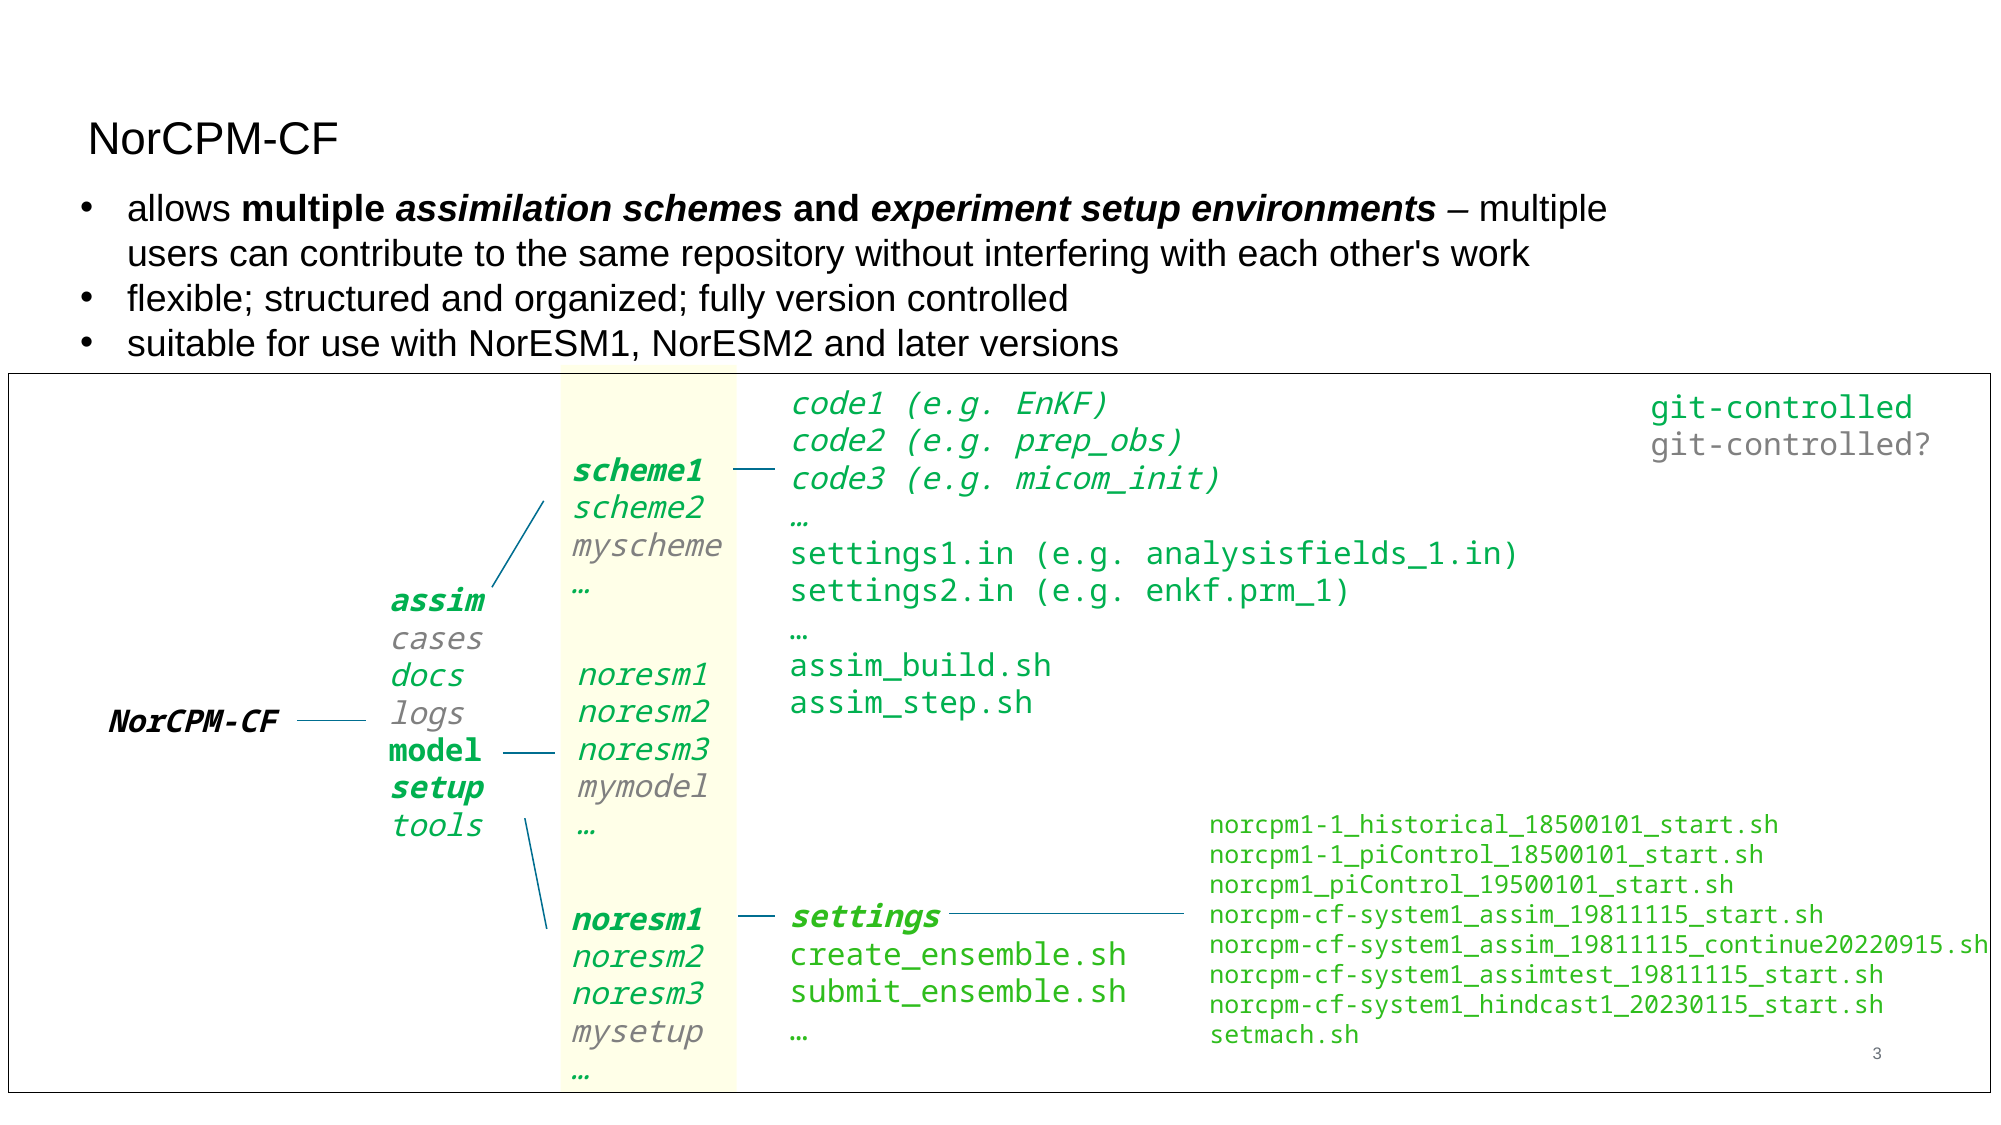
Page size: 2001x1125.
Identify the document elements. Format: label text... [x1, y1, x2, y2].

text_box [559, 363, 739, 373]
text_box noresm1 noresm2 noresm3 mysetup … [555, 891, 717, 1094]
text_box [524, 818, 547, 929]
text_box allows multiple assimilation schemes and experiment setup environments – multiple users can contribute to the same repository without interfering with each other's work flexible; structured and organized; fully version controlled suitable for use with NorESM1, NorESM2 and later versions [65, 176, 1692, 372]
text_box git-controlled git-controlled? [1635, 379, 1991, 507]
title NorCPM-CF [87, 108, 1991, 164]
slide_number 3 [1421, 1043, 1882, 1064]
text_box [8, 373, 1991, 1093]
text_box settings create_ensemble.sh submit_ensemble.sh … [774, 889, 1313, 1054]
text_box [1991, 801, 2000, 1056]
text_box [491, 500, 544, 588]
text_box assim cases docs logs model setup tools [373, 573, 498, 895]
text_box NorCPM-CF [92, 694, 292, 747]
text_box noresm1 noresm2 noresm3 mymodel … [561, 646, 723, 849]
text_box scheme1 scheme2 myscheme … [556, 442, 736, 607]
text_box code1 (e.g. EnKF) code2 (e.g. prep_obs) code3 (e.g. micom_init) … settings1.in (e.g. analysisfields_1.in) settings2.in (e.g. enkf.prm_1) … assim_build.sh assim_step.sh [774, 375, 1598, 728]
